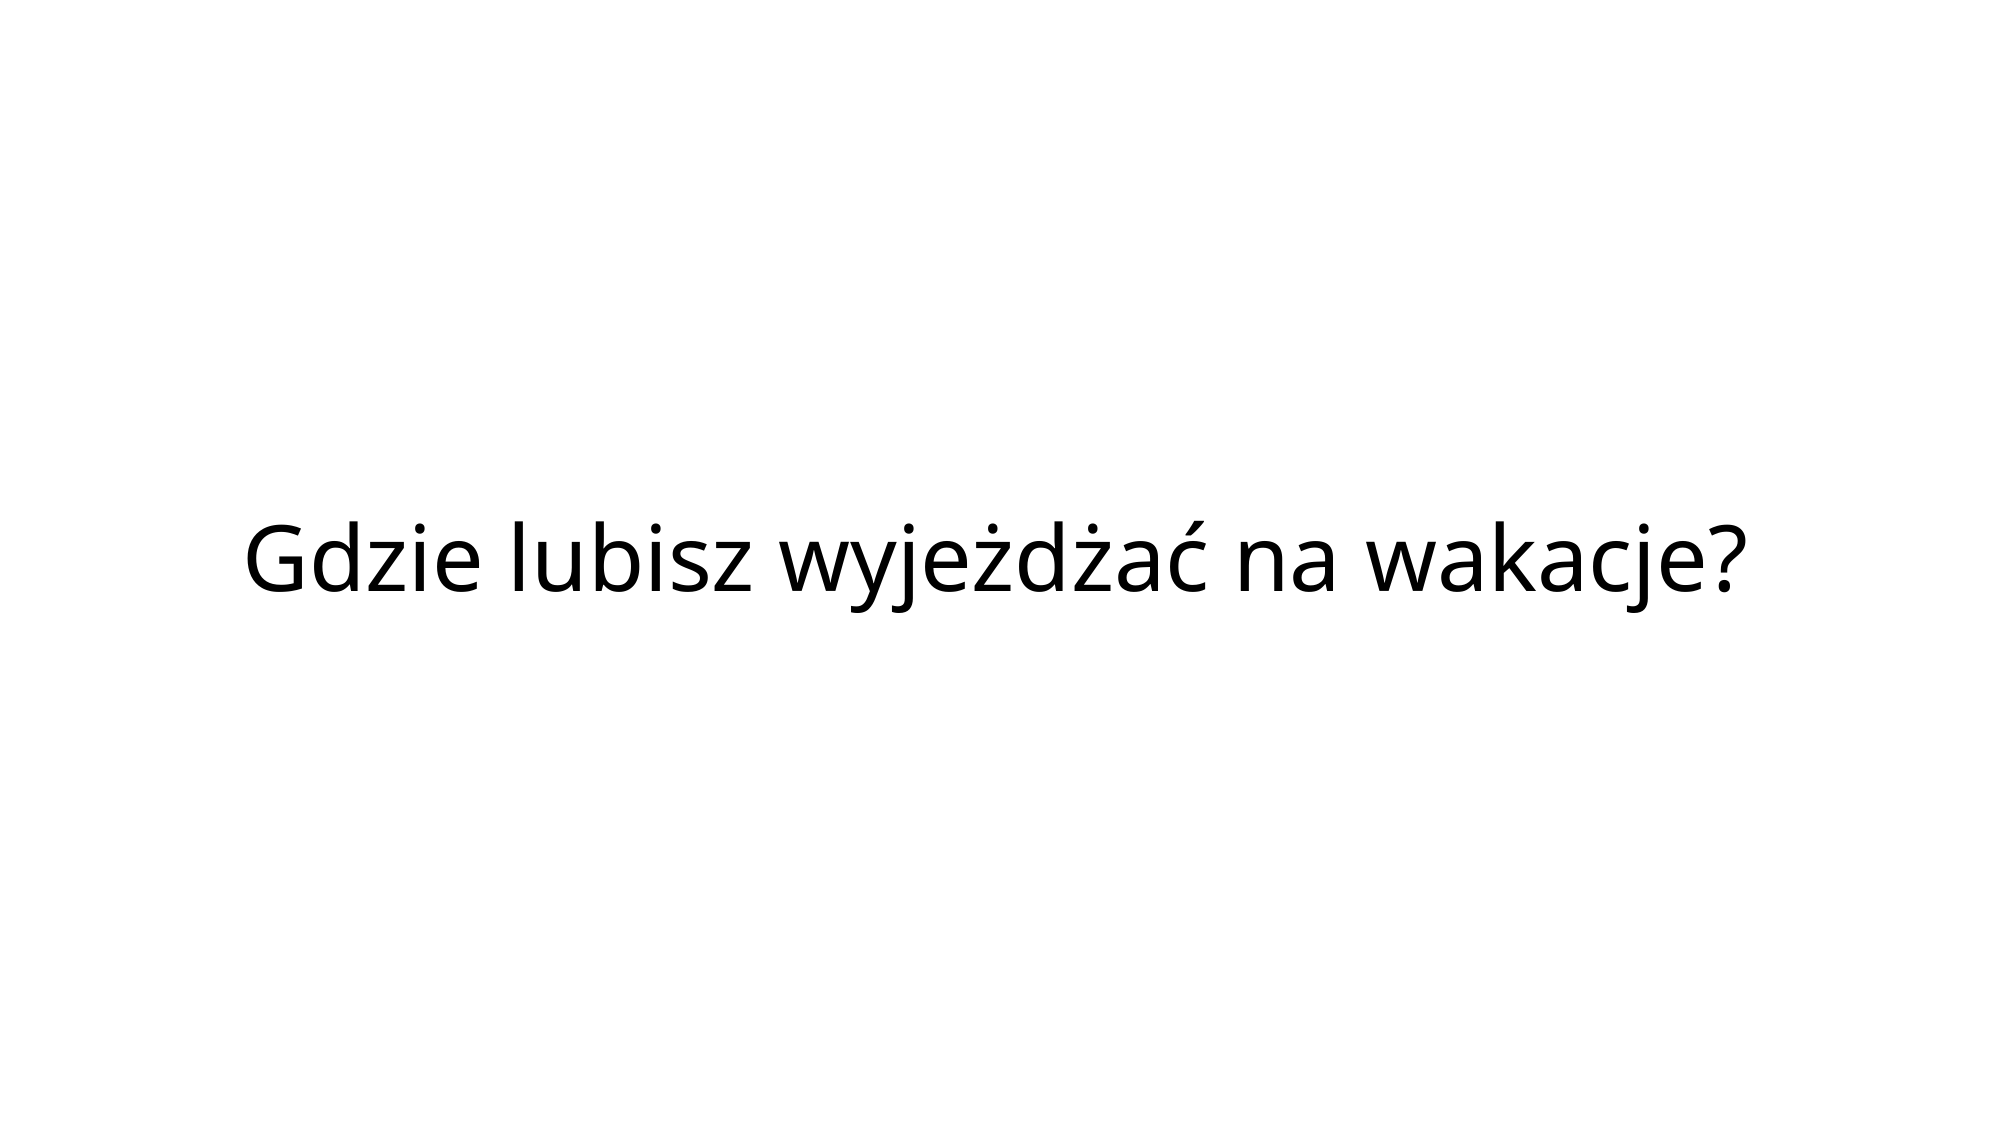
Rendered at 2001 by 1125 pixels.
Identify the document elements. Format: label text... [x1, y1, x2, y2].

title Gdzie lubisz wyjeżdżać na wakacje? [133, 453, 1859, 671]
